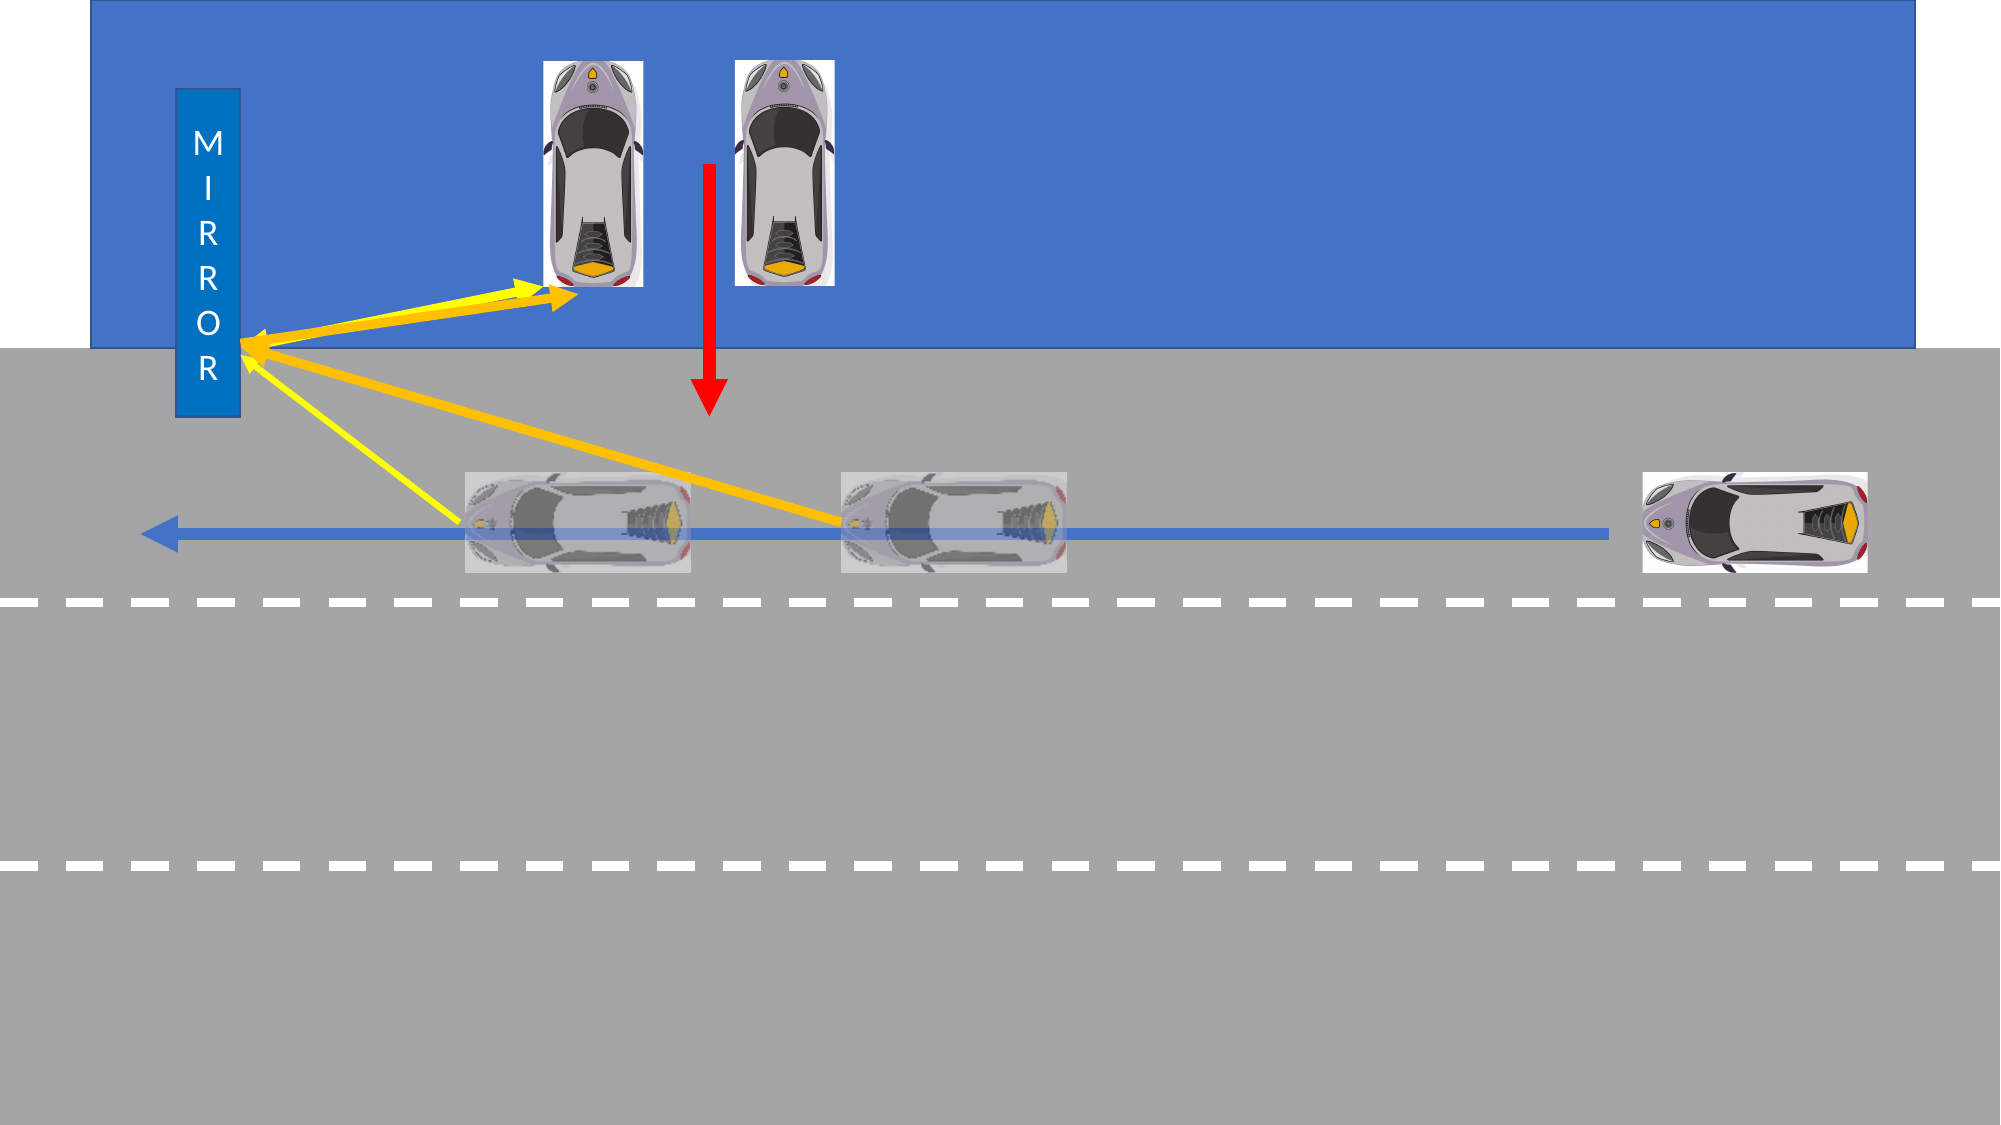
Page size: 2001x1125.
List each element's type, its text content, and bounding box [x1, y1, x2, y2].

picture [543, 61, 644, 287]
picture [1705, 409, 1806, 635]
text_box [240, 286, 544, 294]
text_box M I R R O R [175, 88, 241, 347]
text_box [90, 0, 1916, 347]
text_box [0, 347, 2000, 1125]
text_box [240, 294, 579, 344]
picture [528, 523, 629, 635]
picture [904, 409, 1005, 635]
picture [734, 60, 835, 286]
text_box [240, 345, 842, 523]
